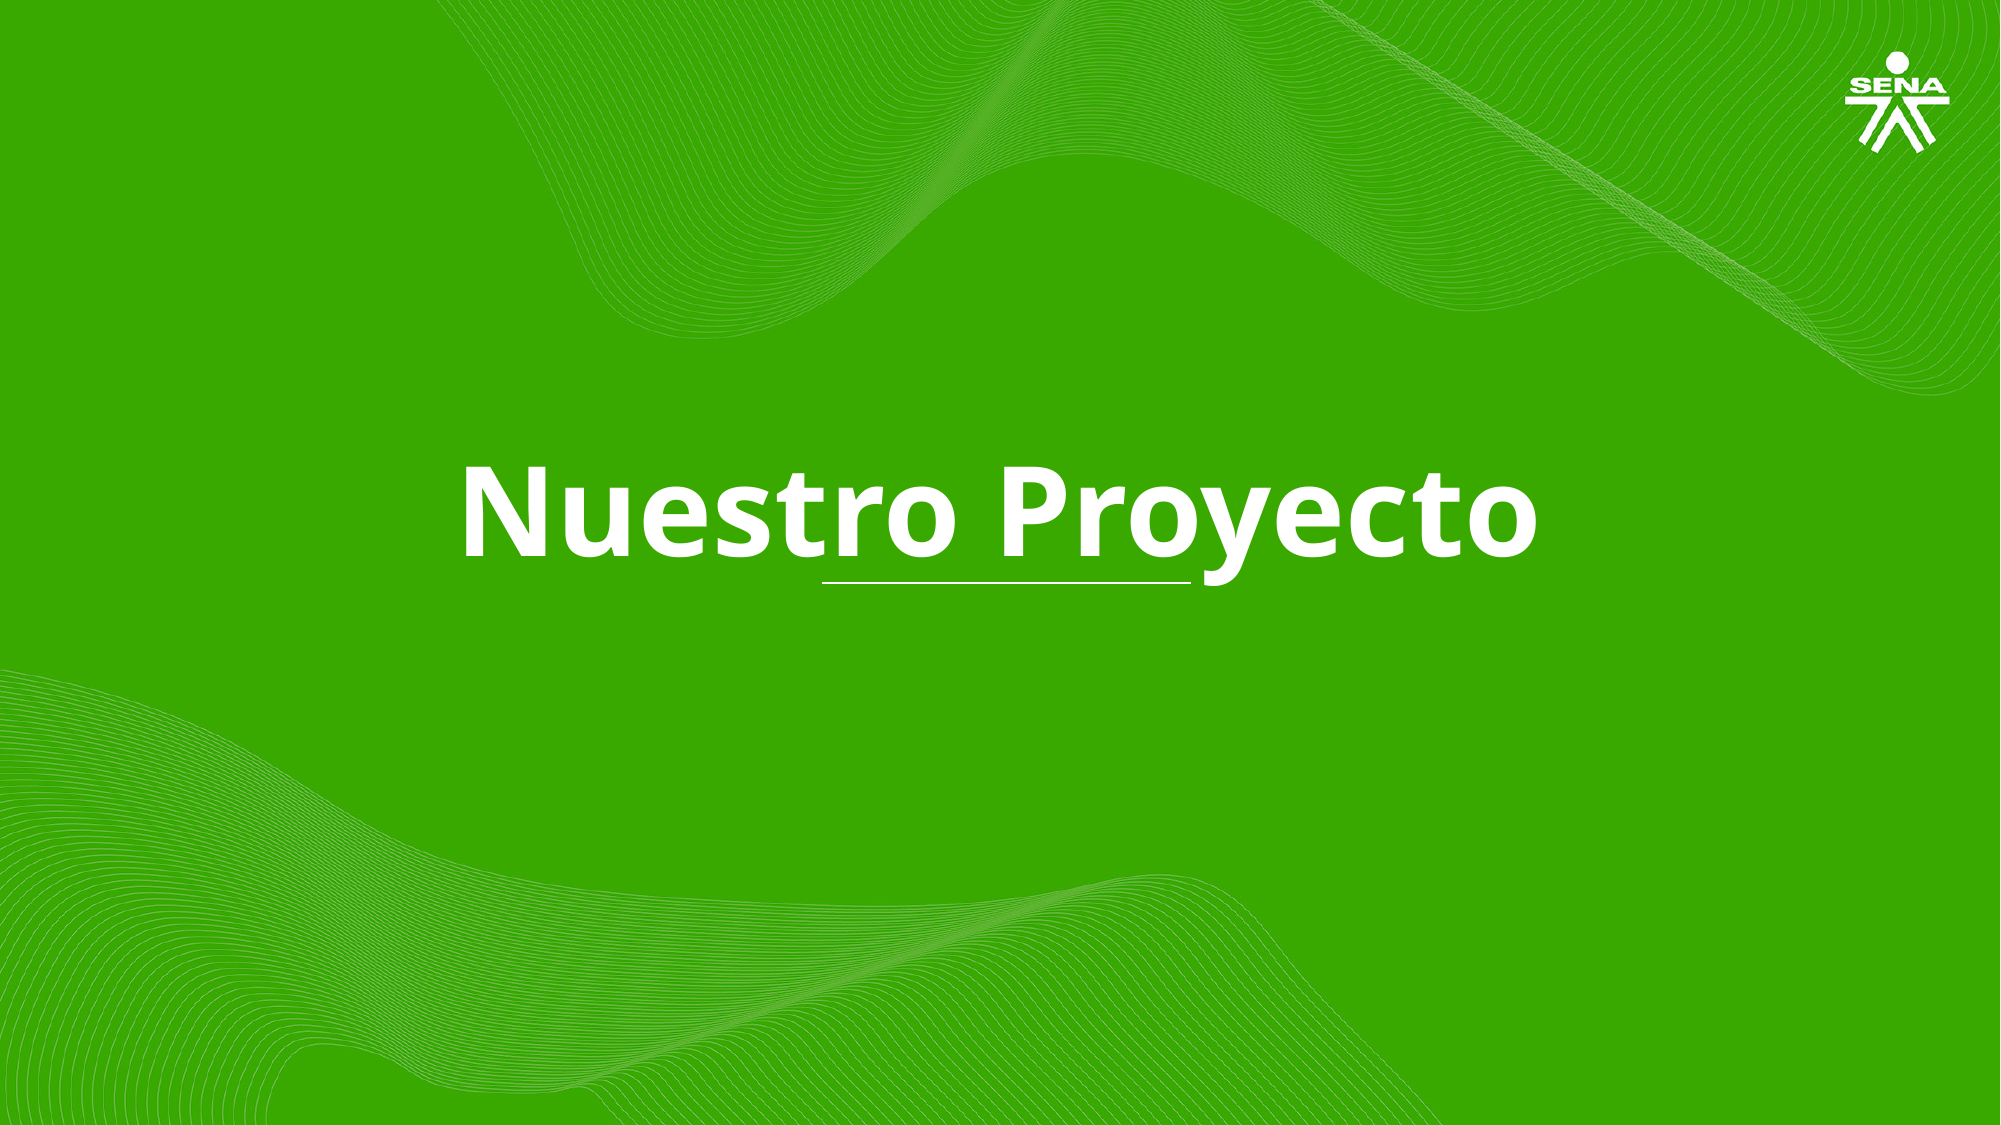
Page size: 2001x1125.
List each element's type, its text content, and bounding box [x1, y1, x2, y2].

text_box Nuestro Proyecto [377, 423, 1621, 589]
picture [0, 0, 2001, 1125]
